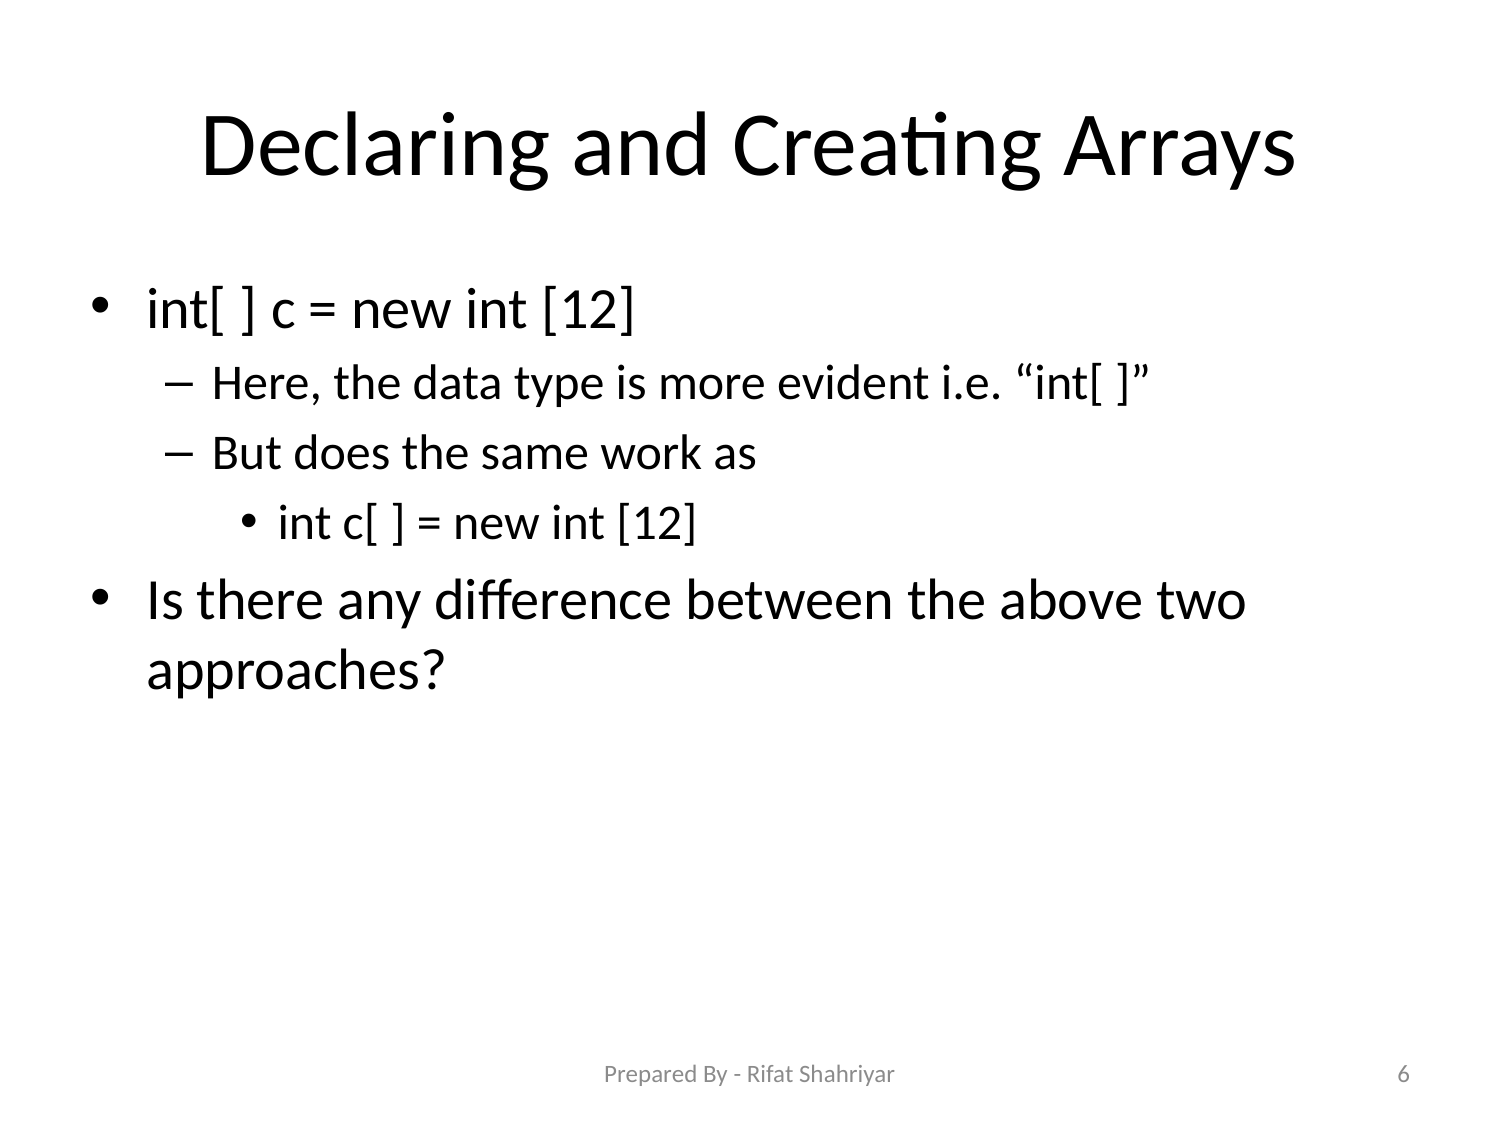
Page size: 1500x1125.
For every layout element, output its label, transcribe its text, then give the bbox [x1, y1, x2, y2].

slide_number 6 [1074, 1042, 1425, 1103]
title Declaring and Creating Arrays [75, 45, 1425, 233]
list int[ ] c = new int [12] Here, the data type is more evident i.e. “int[ ]” But does the same work as int c[ ] = new int [12] Is there any difference between the above two approaches? [75, 262, 1425, 1005]
footer Prepared By - Rifat Shahriyar [512, 1042, 988, 1103]
